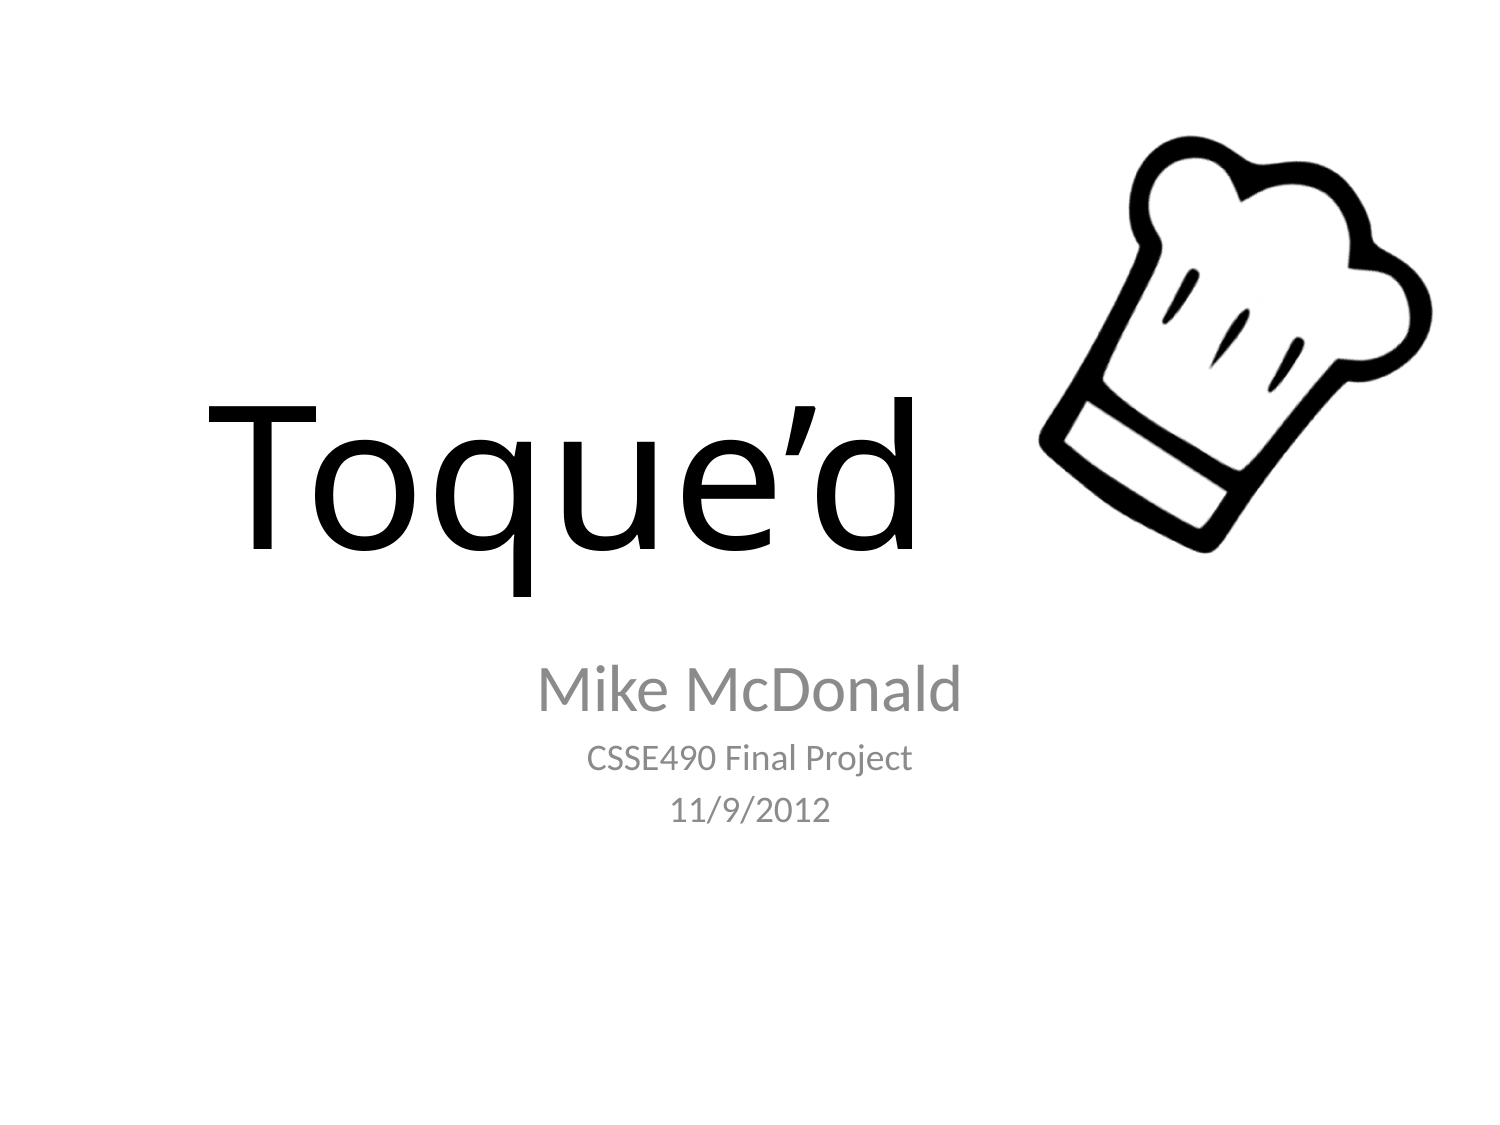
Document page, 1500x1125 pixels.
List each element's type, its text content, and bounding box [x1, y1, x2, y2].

title Toque’d [112, 349, 1025, 591]
subtitle Mike McDonald CSSE490 Final Project 11/9/2012 [225, 637, 1275, 925]
picture [914, 36, 1500, 667]
